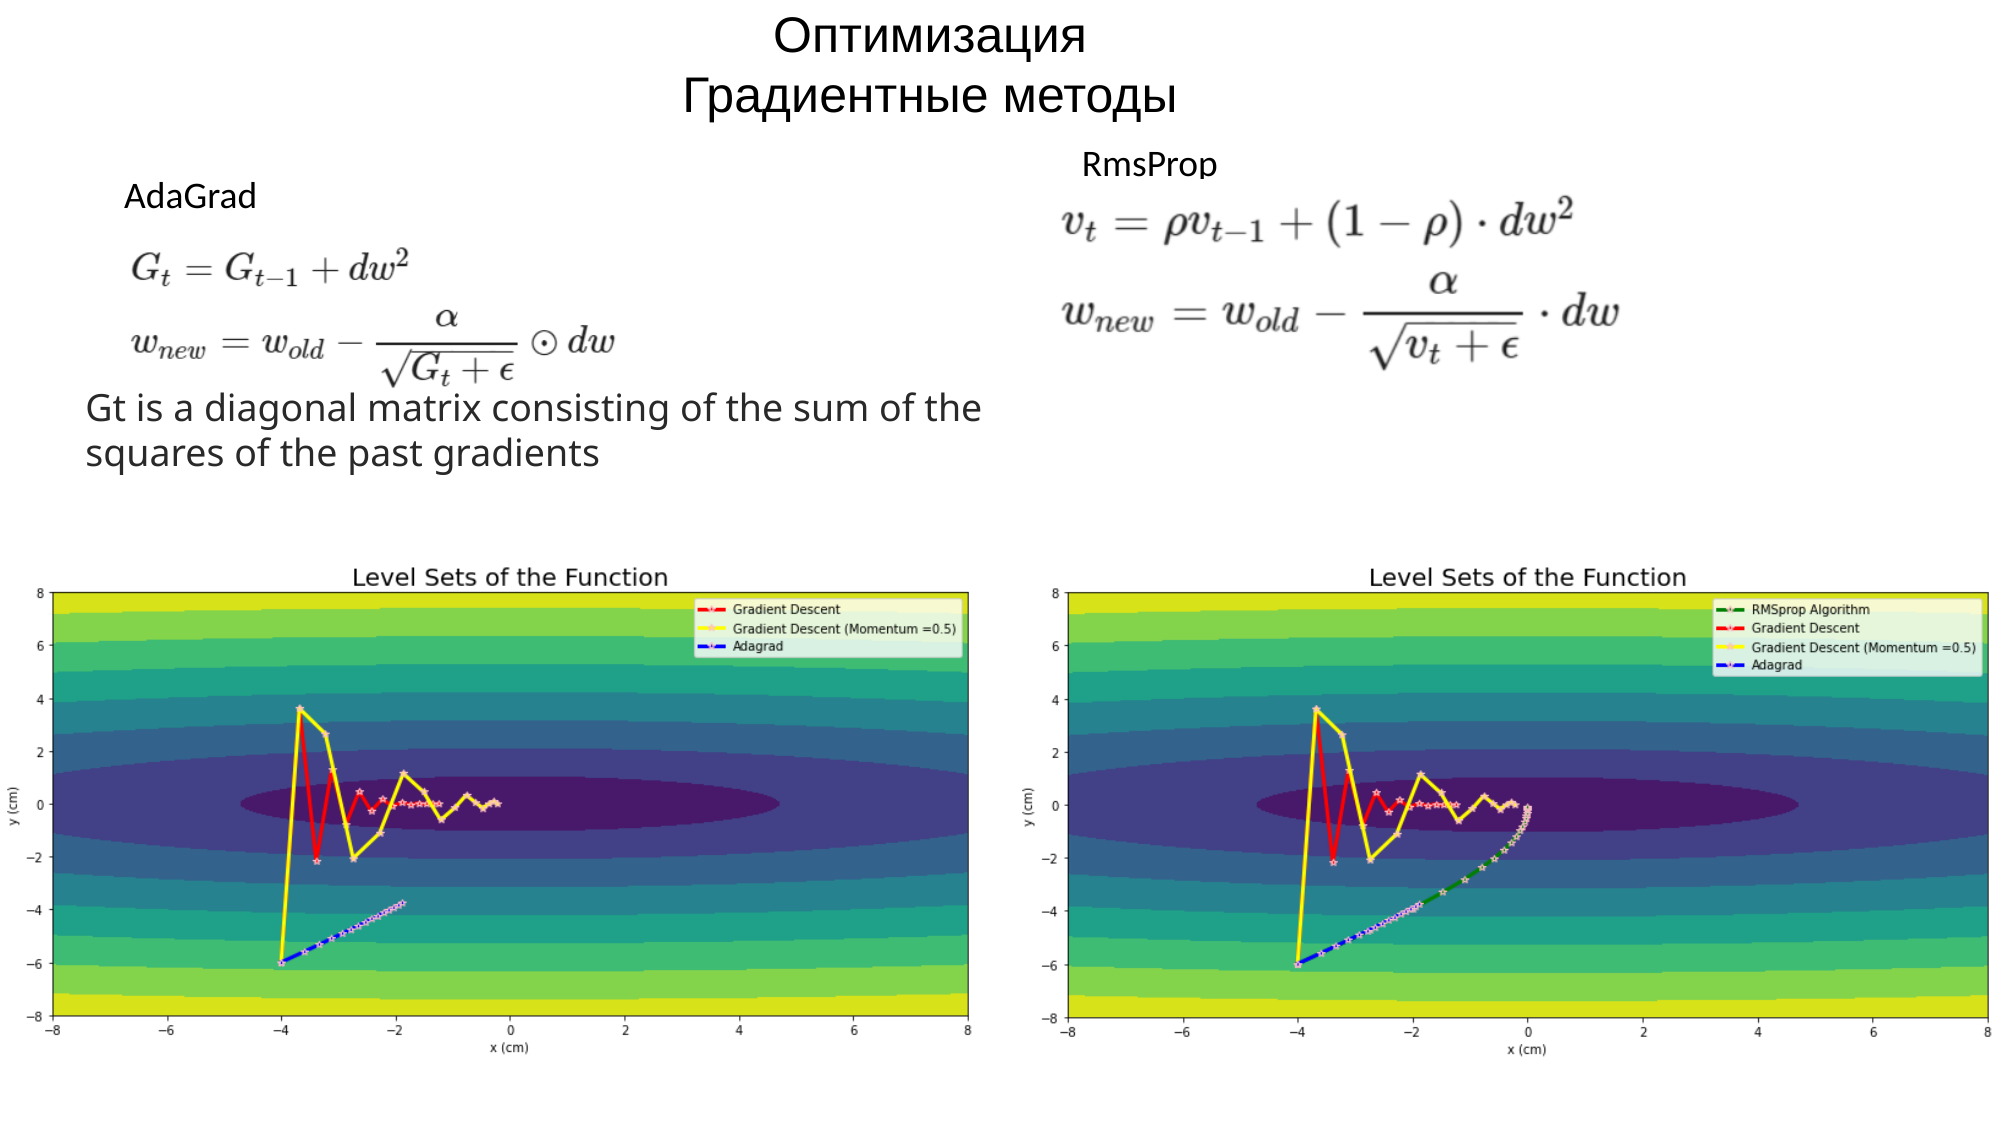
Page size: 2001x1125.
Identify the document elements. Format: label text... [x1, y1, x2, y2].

text_box Оптимизация Градиентные методы [267, 0, 1593, 130]
text_box RmsProp [1067, 131, 1526, 179]
text_box Gt is a diagonal matrix consisting of the sum of the squares of the past gradients [70, 376, 1071, 482]
picture [1035, 179, 1639, 387]
picture [0, 559, 980, 1062]
picture [109, 224, 630, 406]
text_box AdaGrad [109, 163, 568, 224]
picture [1015, 559, 2000, 1064]
